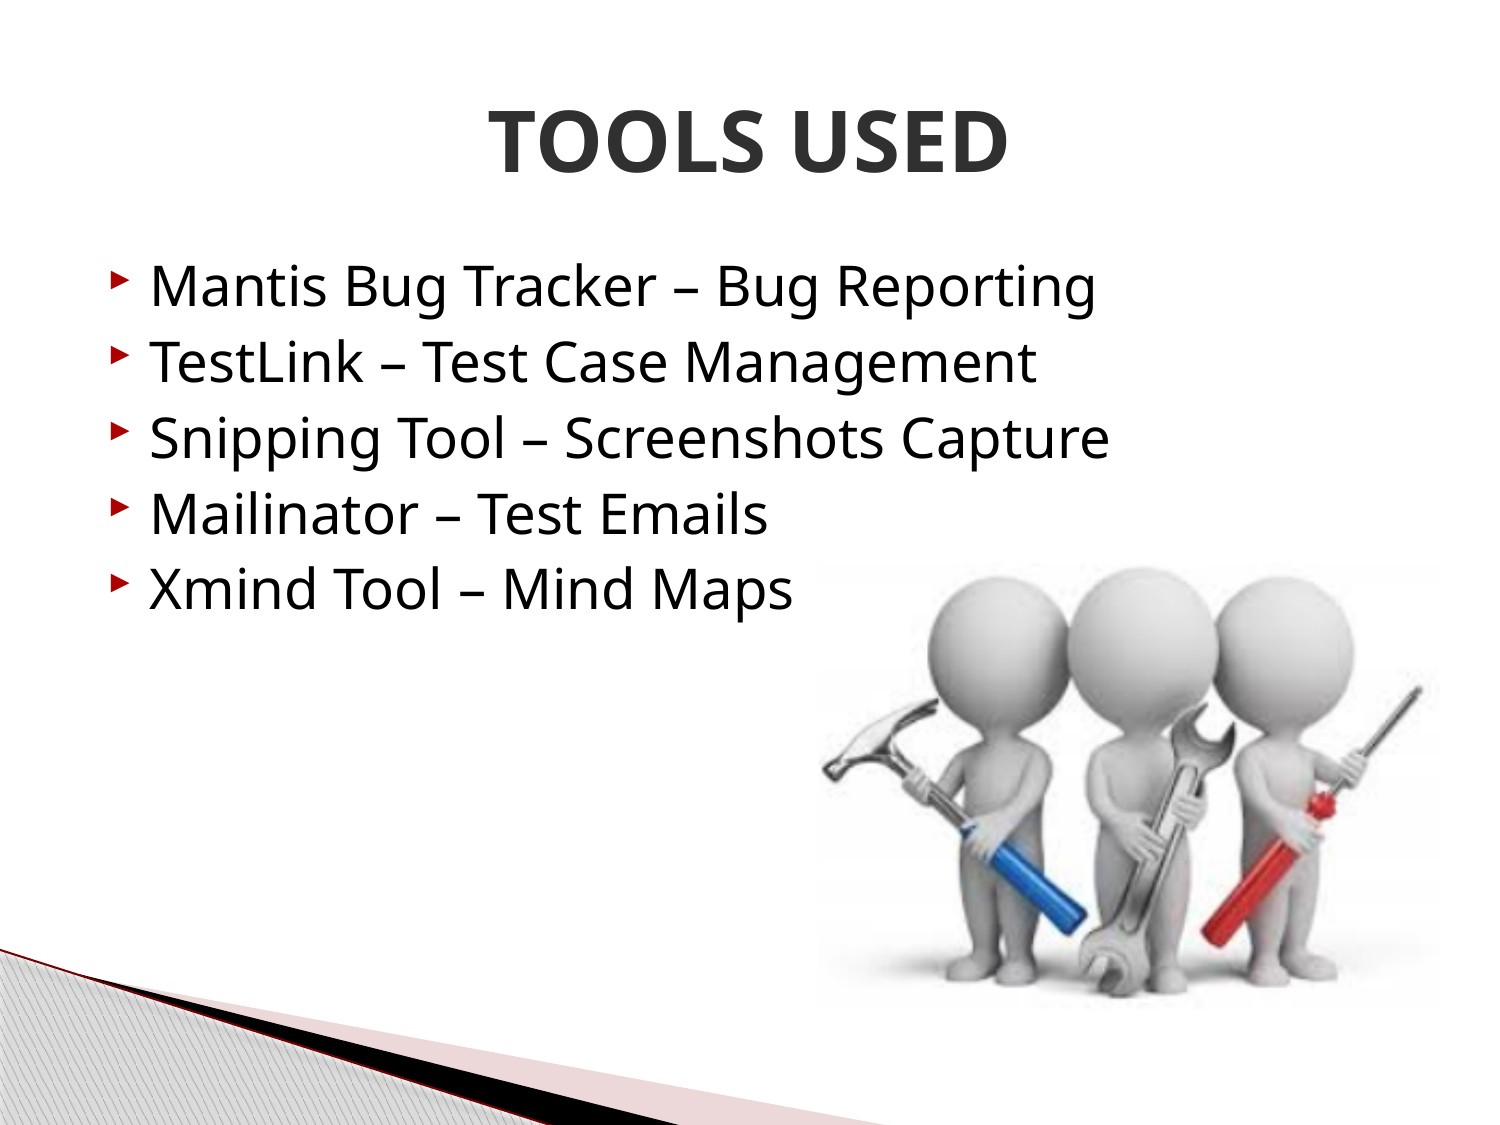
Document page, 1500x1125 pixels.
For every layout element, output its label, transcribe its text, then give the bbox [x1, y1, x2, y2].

list Mantis Bug Tracker – Bug Reporting TestLink – Test Case Management Snipping Tool – Screenshots Capture Mailinator – Test Emails Xmind Tool – Mind Maps [75, 243, 1425, 986]
title TOOLS USED [75, 45, 1425, 233]
picture [818, 537, 1440, 1026]
